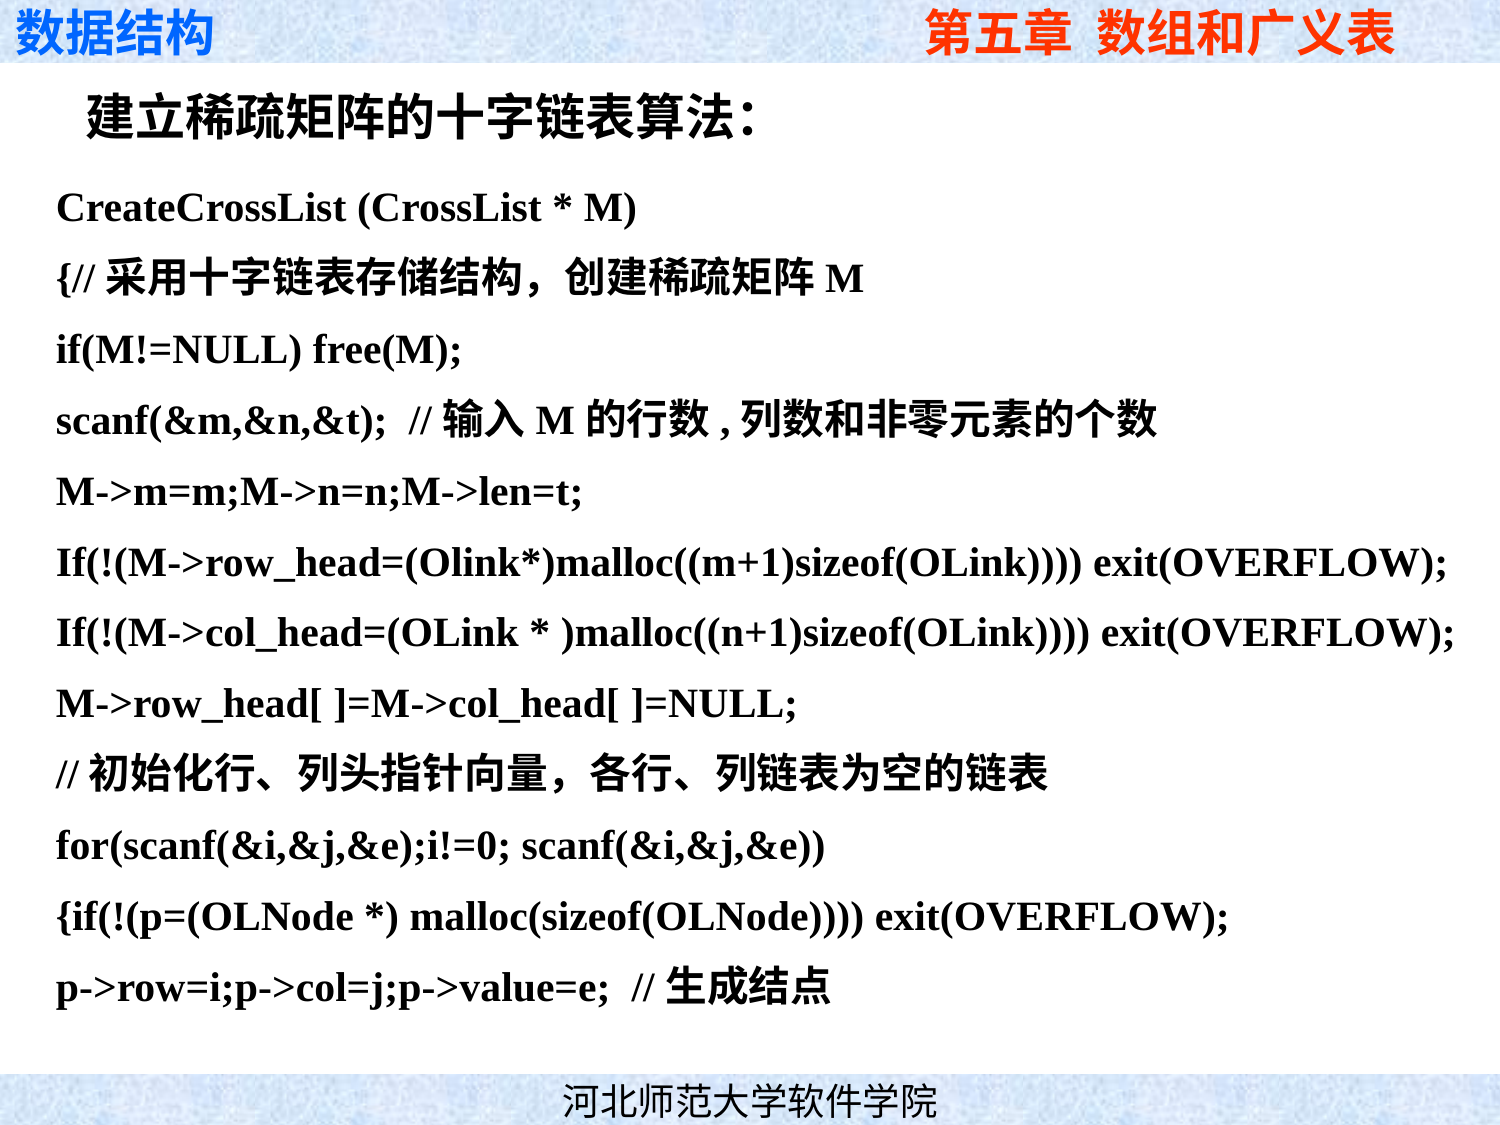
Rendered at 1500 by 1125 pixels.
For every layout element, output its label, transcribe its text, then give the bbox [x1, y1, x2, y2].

text_box CreateCrossList (CrossList * M) {//采用十字链表存储结构，创建稀疏矩阵M if(M!=NULL) free(M); scanf(&m,&n,&t); //输入M的行数,列数和非零元素的个数 M->m=m;M->n=n;M->len=t; If(!(M->row_head=(Olink*)malloc((m+1)sizeof(OLink)))) exit(OVERFLOW); If(!(M->col_head=(OLink * )malloc((n+1)sizeof(OLink)))) exit(OVERFLOW); M->row_head[ ]=M->col_head[ ]=NULL; //初始化行、列头指针向量，各行、列链表为空的链表 for(scanf(&i,&j,&e);i!=0; scanf(&i,&j,&e)) {if(!(p=(OLNode *) malloc(sizeof(OLNode)))) exit(OVERFLOW); p->row=i;p->col=j;p->value=e; //生成结点 [41, 172, 1488, 1017]
picture [0, 0, 1500, 63]
text_box 建立稀疏矩阵的十字链表算法： [70, 78, 851, 153]
picture [0, 1074, 1500, 1125]
